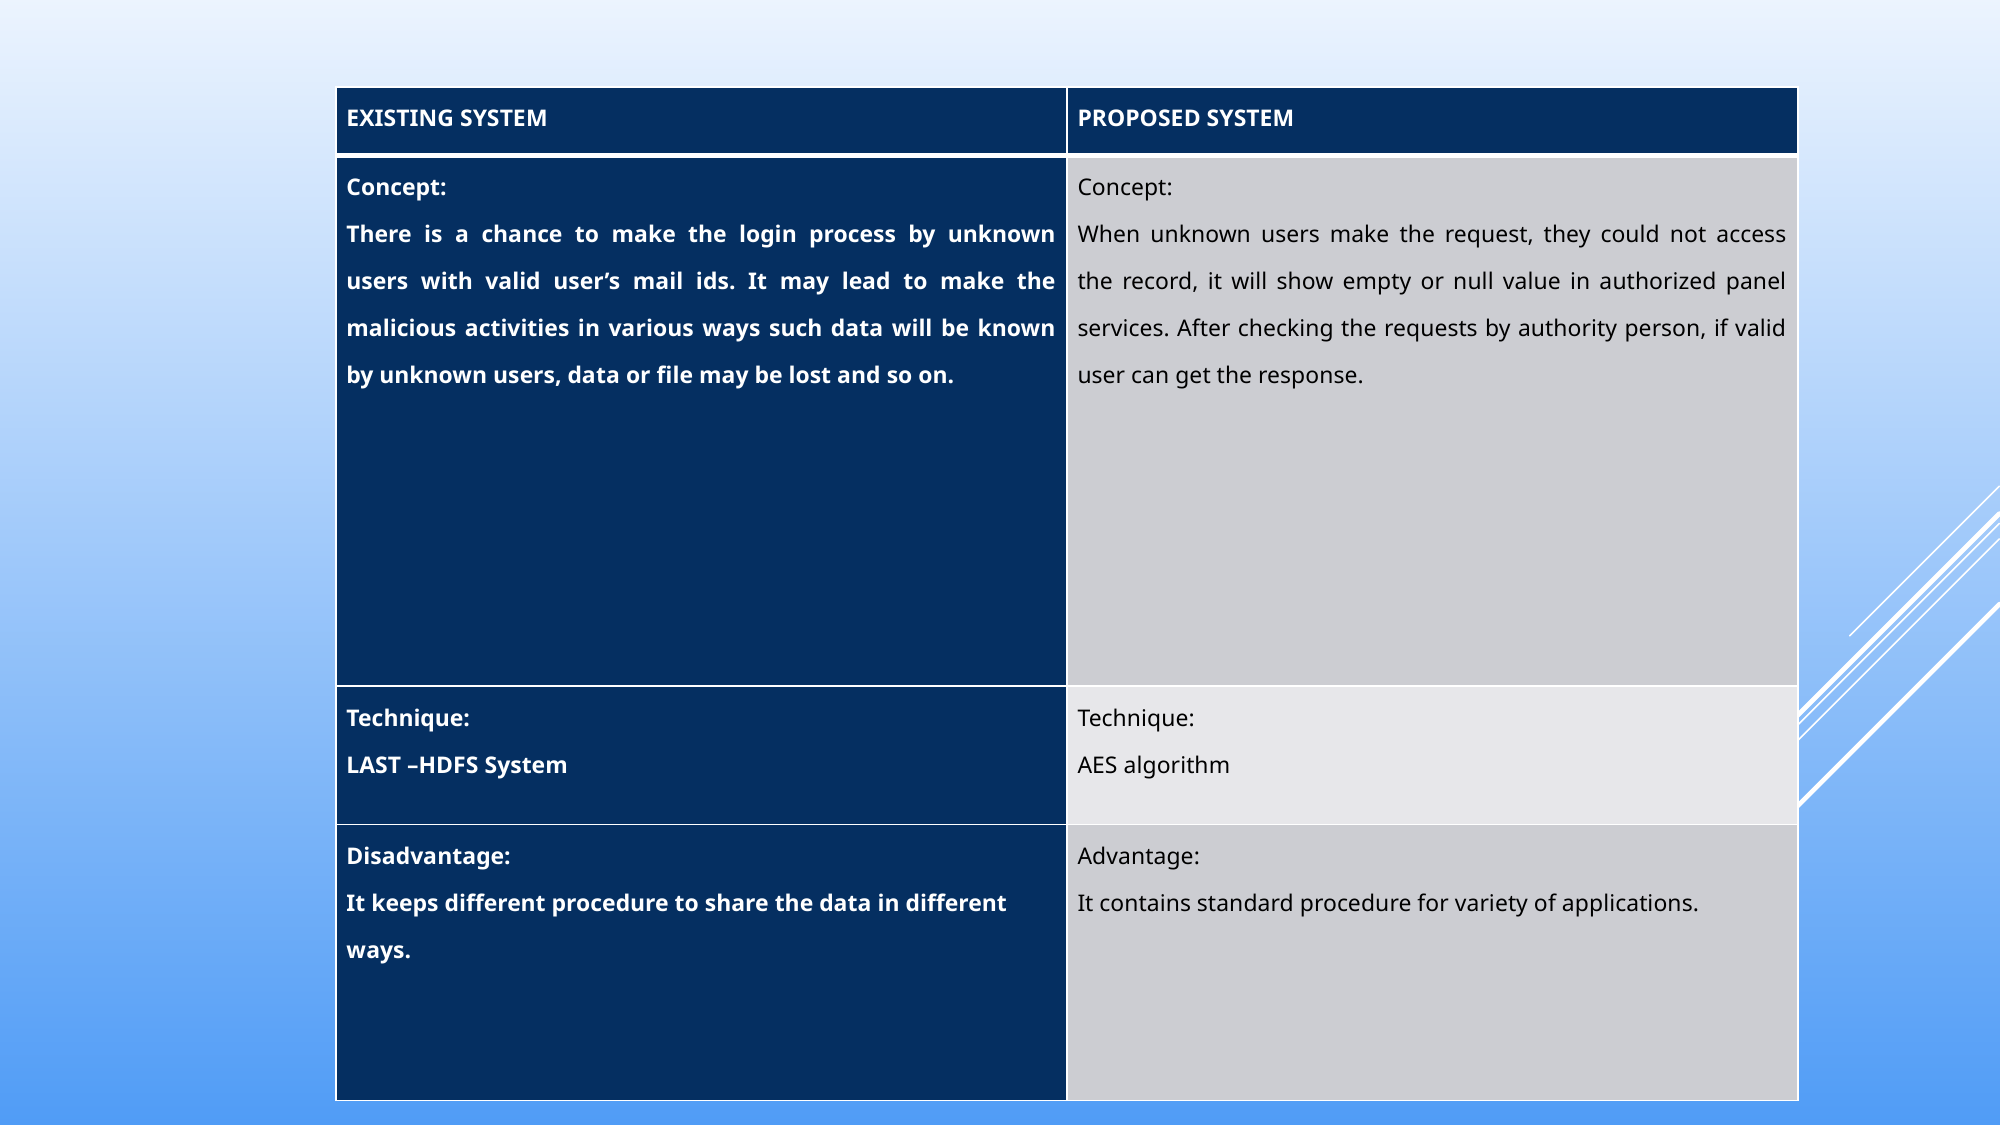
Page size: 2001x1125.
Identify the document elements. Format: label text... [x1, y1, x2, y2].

table_cell Concept: When unknown users make the request, they could not access the record, it will show empty or null value in authorized panel services. After checking the requests by authority person, if valid user can get the response. [1068, 158, 1797, 685]
table_cell Disadvantage: It keeps different procedure to share the data in different ways. [337, 825, 1066, 1100]
table_cell Advantage: It contains standard procedure for variety of applications. [1068, 825, 1797, 1100]
table_header EXISTING SYSTEM [337, 88, 1066, 153]
table_cell Concept: There is a chance to make the login process by unknown users with valid user’s mail ids. It may lead to make the malicious activities in various ways such data will be known by unknown users, data or file may be lost and so on. [337, 158, 1066, 685]
table_cell Technique: AES algorithm [1068, 687, 1797, 824]
table_cell Technique: LAST –HDFS System [337, 687, 1066, 824]
table_header PROPOSED SYSTEM [1068, 88, 1797, 153]
